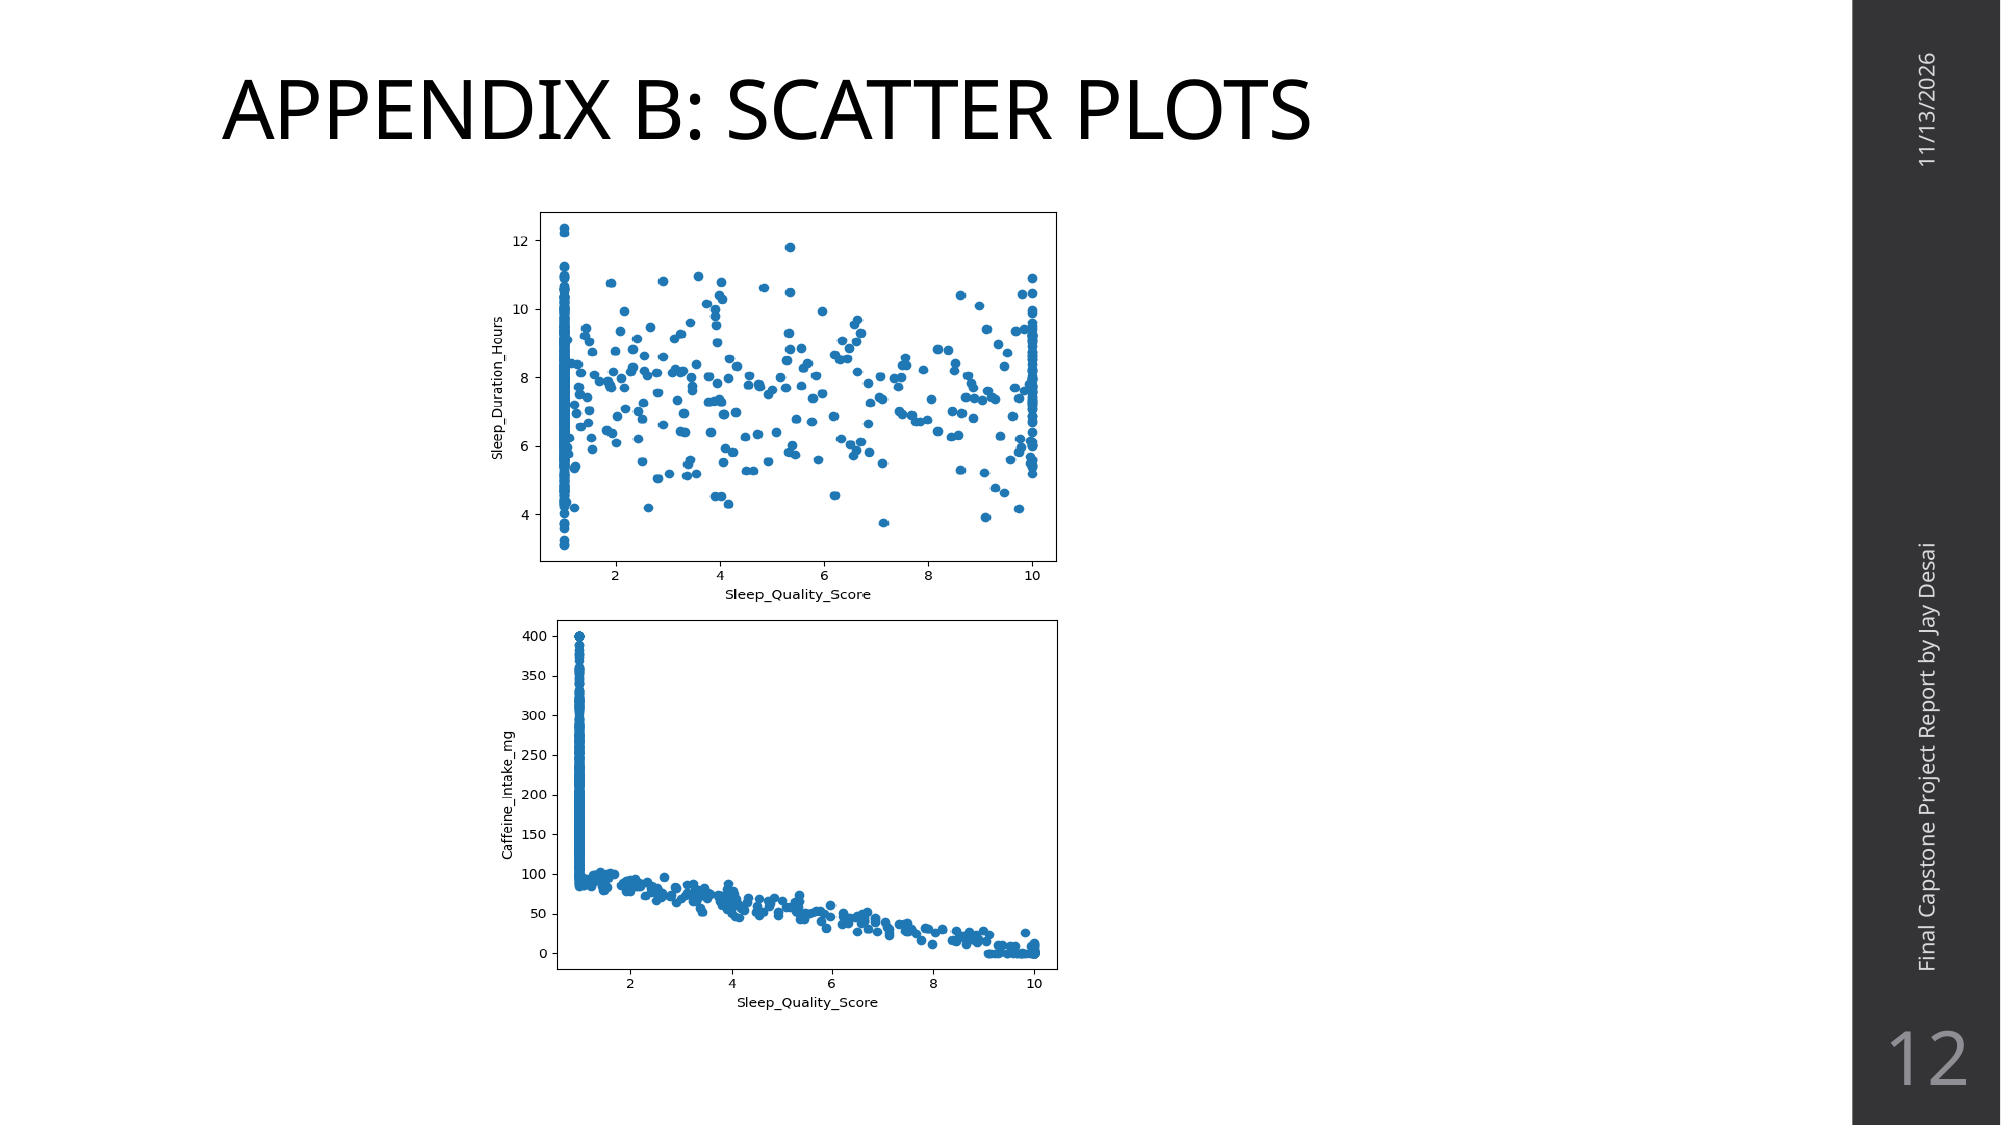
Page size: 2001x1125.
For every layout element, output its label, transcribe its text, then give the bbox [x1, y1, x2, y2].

title APPENDIX B: SCATTER PLOTS [206, 60, 1797, 165]
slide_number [1897, 37, 1958, 351]
picture [490, 610, 1067, 1019]
footer Final Capstone Project Report by Jay Desai [1897, 400, 1958, 988]
slide_number 12 [1852, 1012, 2000, 1110]
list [481, 202, 1067, 611]
